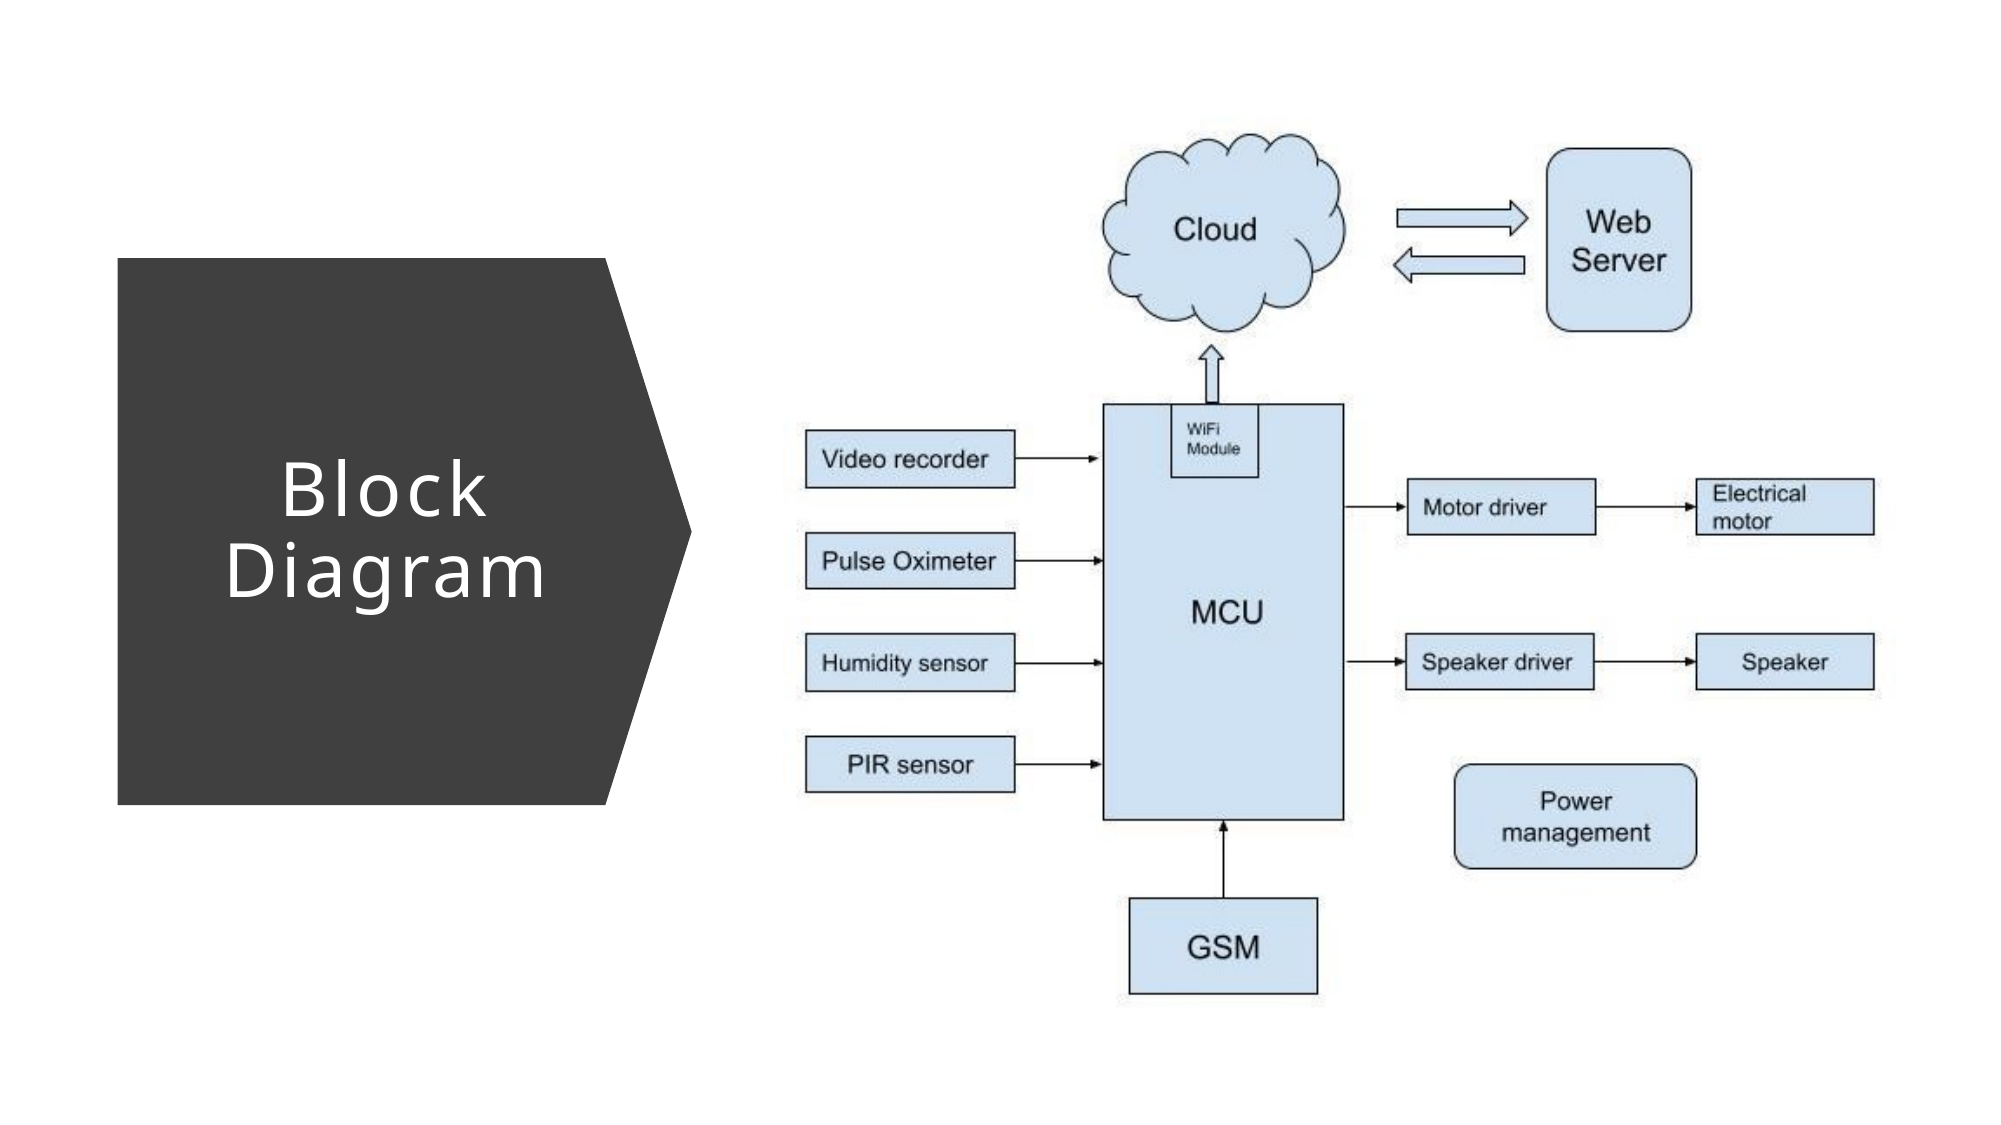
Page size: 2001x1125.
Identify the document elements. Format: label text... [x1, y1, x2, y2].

text_box [116, 257, 693, 807]
picture [783, 115, 1896, 1009]
title Block Diagram [168, 322, 601, 741]
